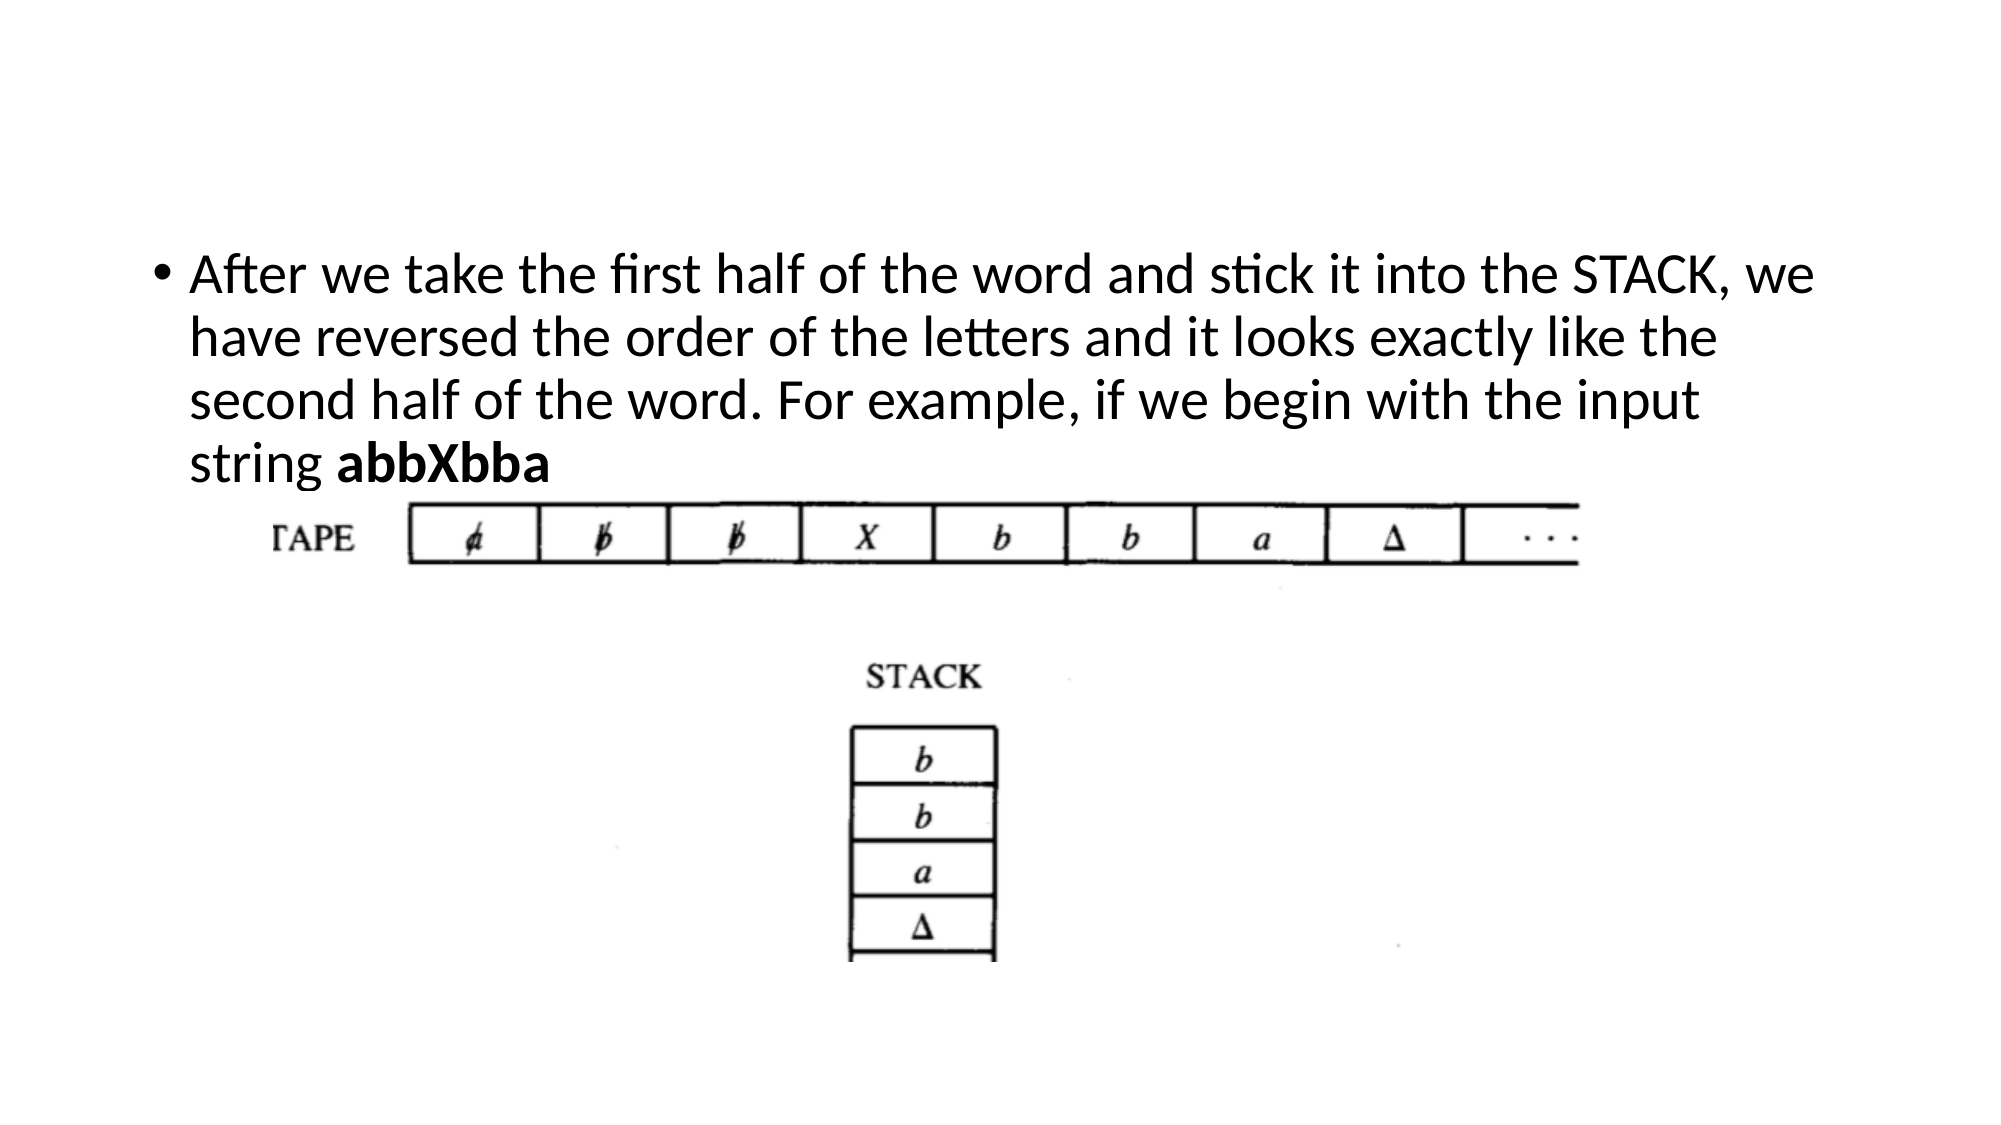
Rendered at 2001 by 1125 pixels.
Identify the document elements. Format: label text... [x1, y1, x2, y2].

list After we take the first half of the word and stick it into the STACK, we have reversed the order of the letters and it looks exactly like the second half of the word. For example, if we begin with the input string abbXbba [137, 235, 1863, 950]
picture [273, 491, 1587, 962]
